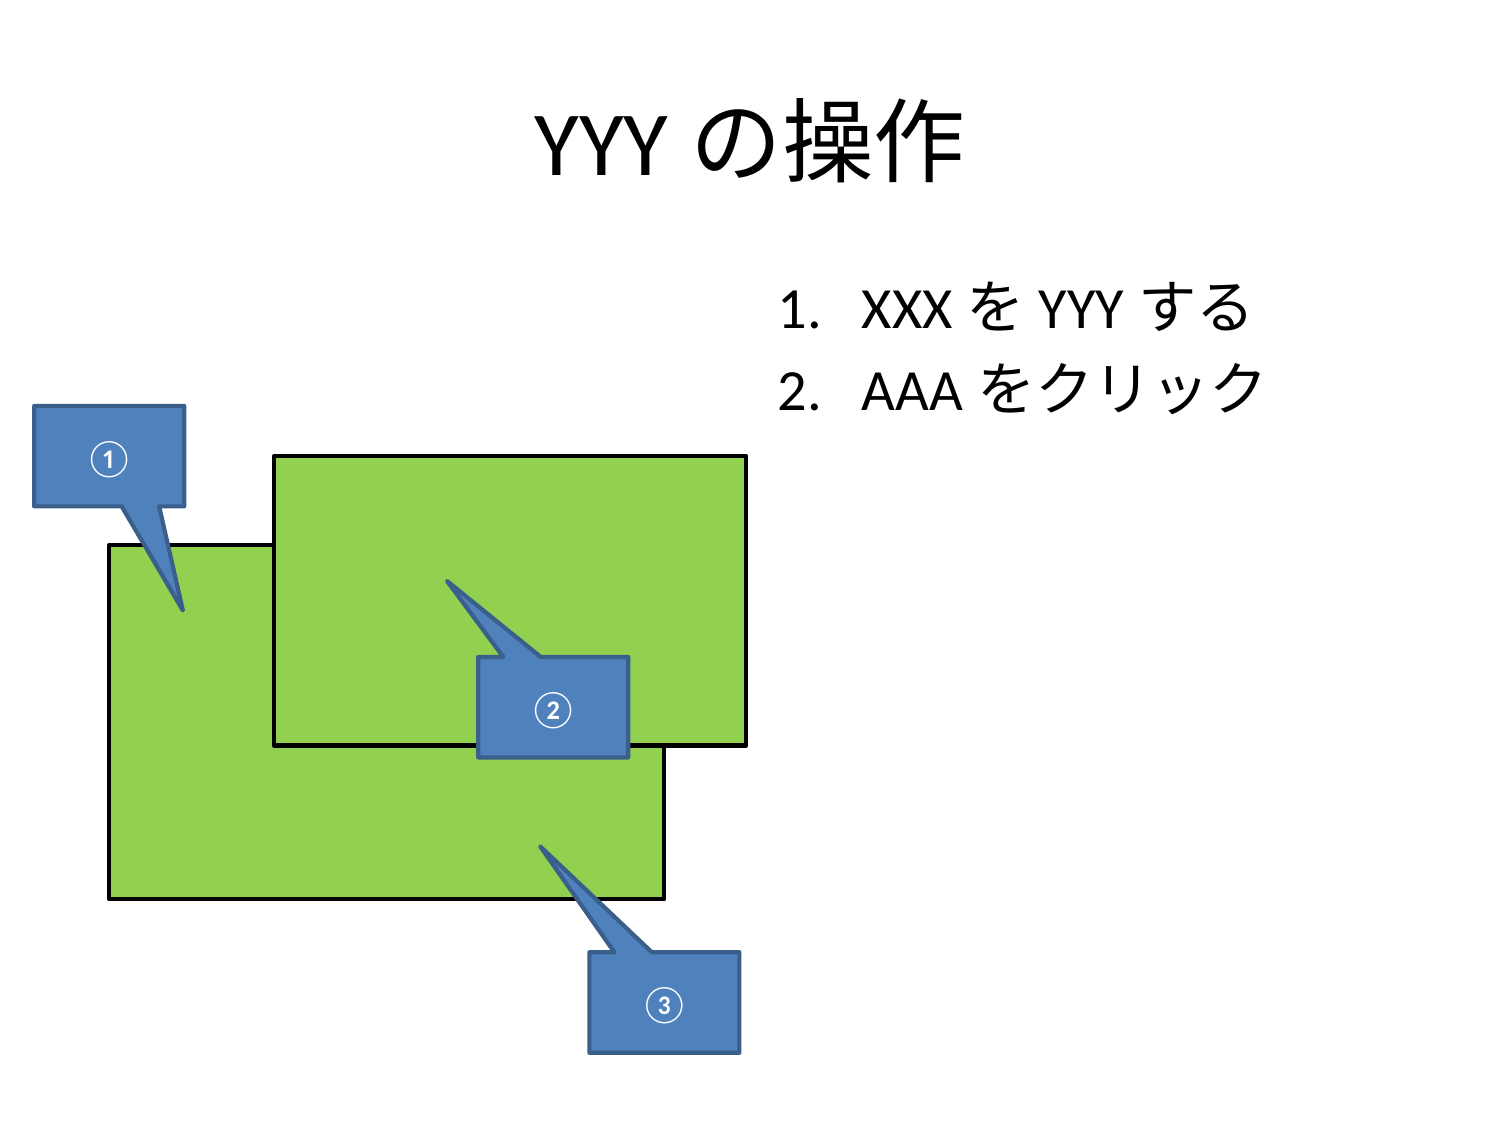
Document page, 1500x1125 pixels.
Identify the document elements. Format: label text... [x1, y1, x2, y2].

title YYYの操作 [75, 45, 1425, 233]
text_box [272, 454, 748, 748]
text_box ③ [538, 844, 742, 1055]
text_box [107, 543, 666, 901]
text_box ② [445, 579, 631, 760]
text_box ① [32, 403, 187, 613]
list XXXをYYYする AAAをクリック [762, 262, 1425, 1005]
